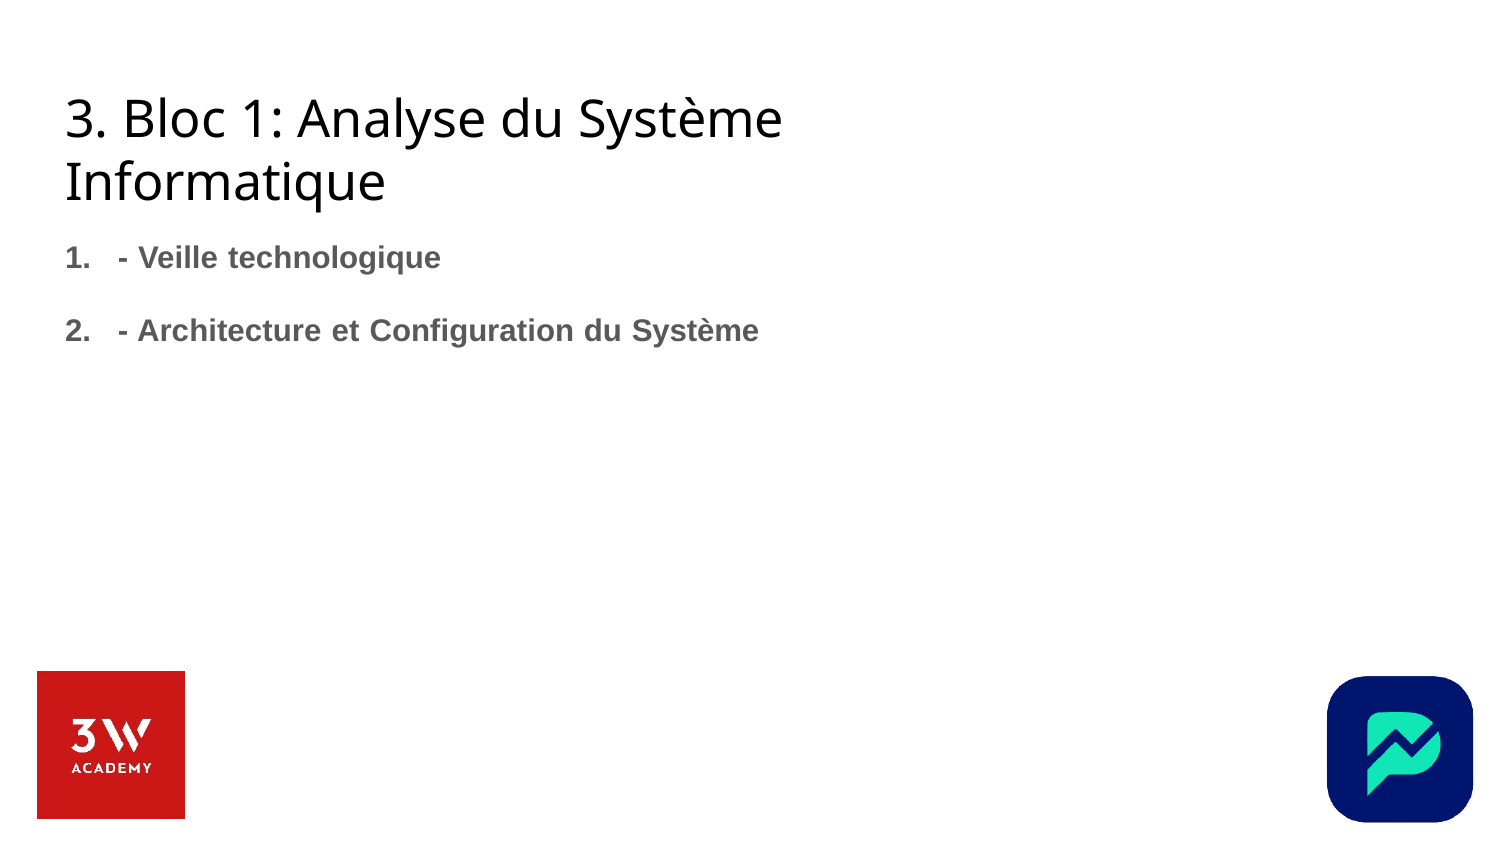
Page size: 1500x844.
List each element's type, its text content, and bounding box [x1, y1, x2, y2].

picture [1287, 634, 1500, 844]
text_box - Veille technologique - Architecture et Configuration du Système [63, 234, 1313, 387]
title 3. Bloc 1: Analyse du Système Informatique [63, 82, 1097, 227]
picture [37, 671, 185, 819]
